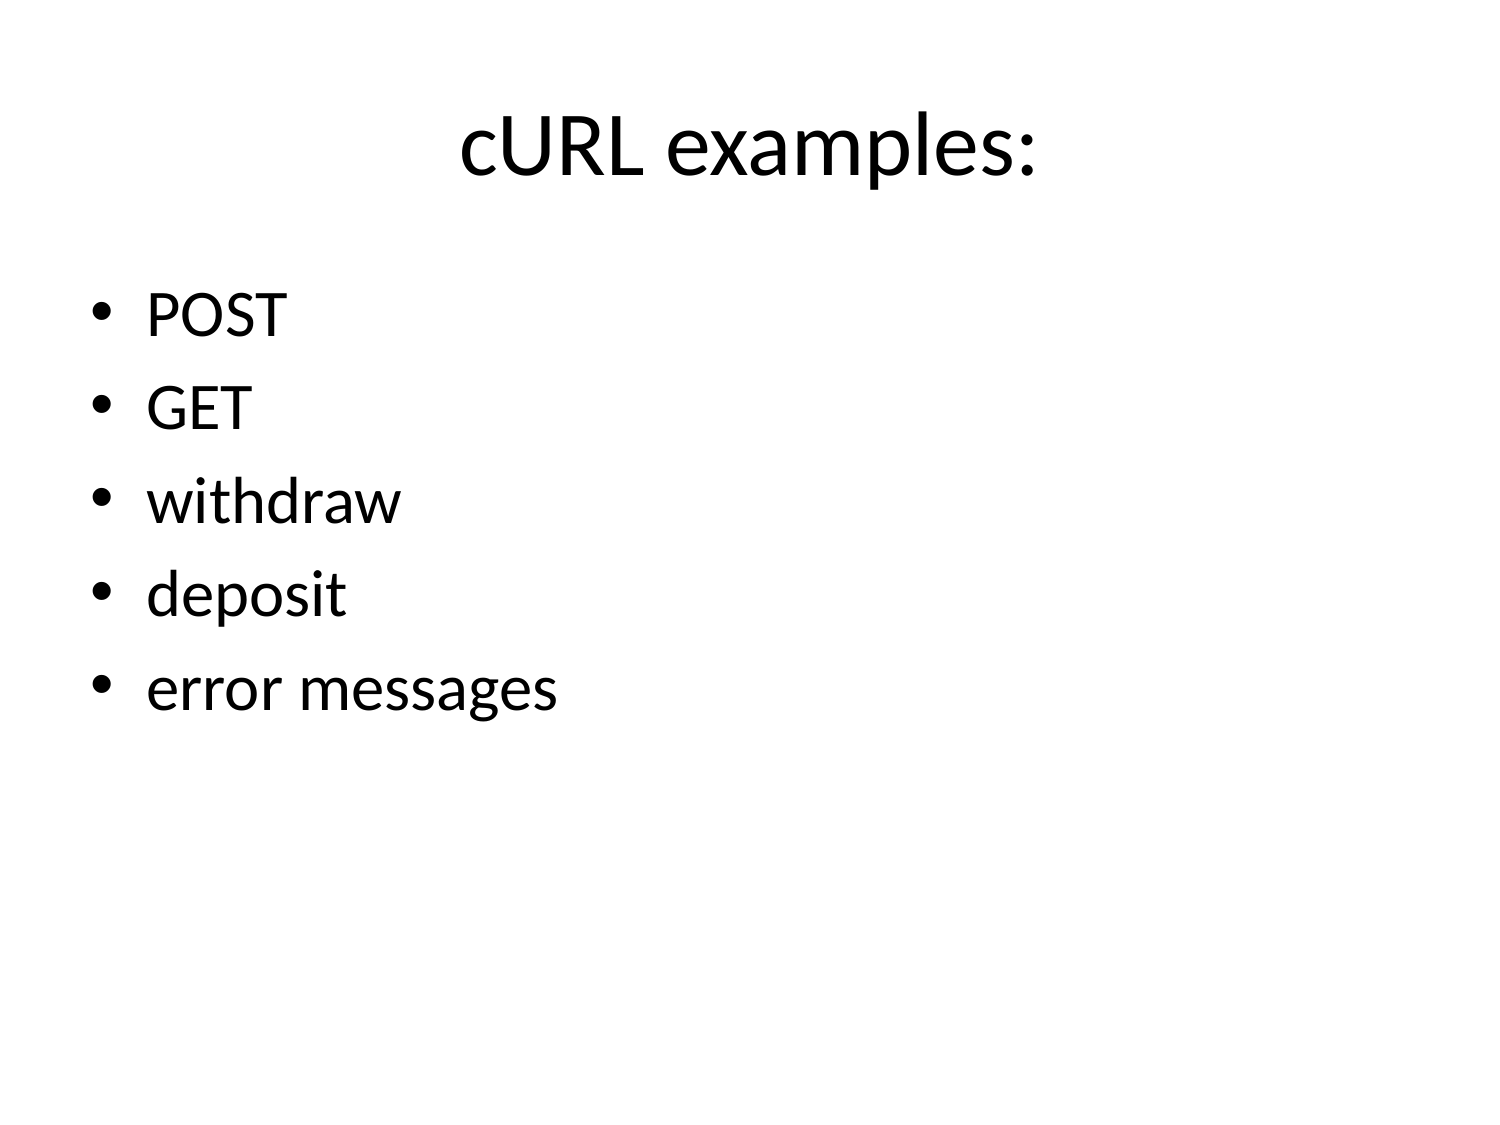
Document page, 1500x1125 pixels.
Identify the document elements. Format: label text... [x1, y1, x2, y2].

list POST GET withdraw deposit error messages [75, 262, 1425, 1005]
title cURL examples: [75, 45, 1425, 233]
